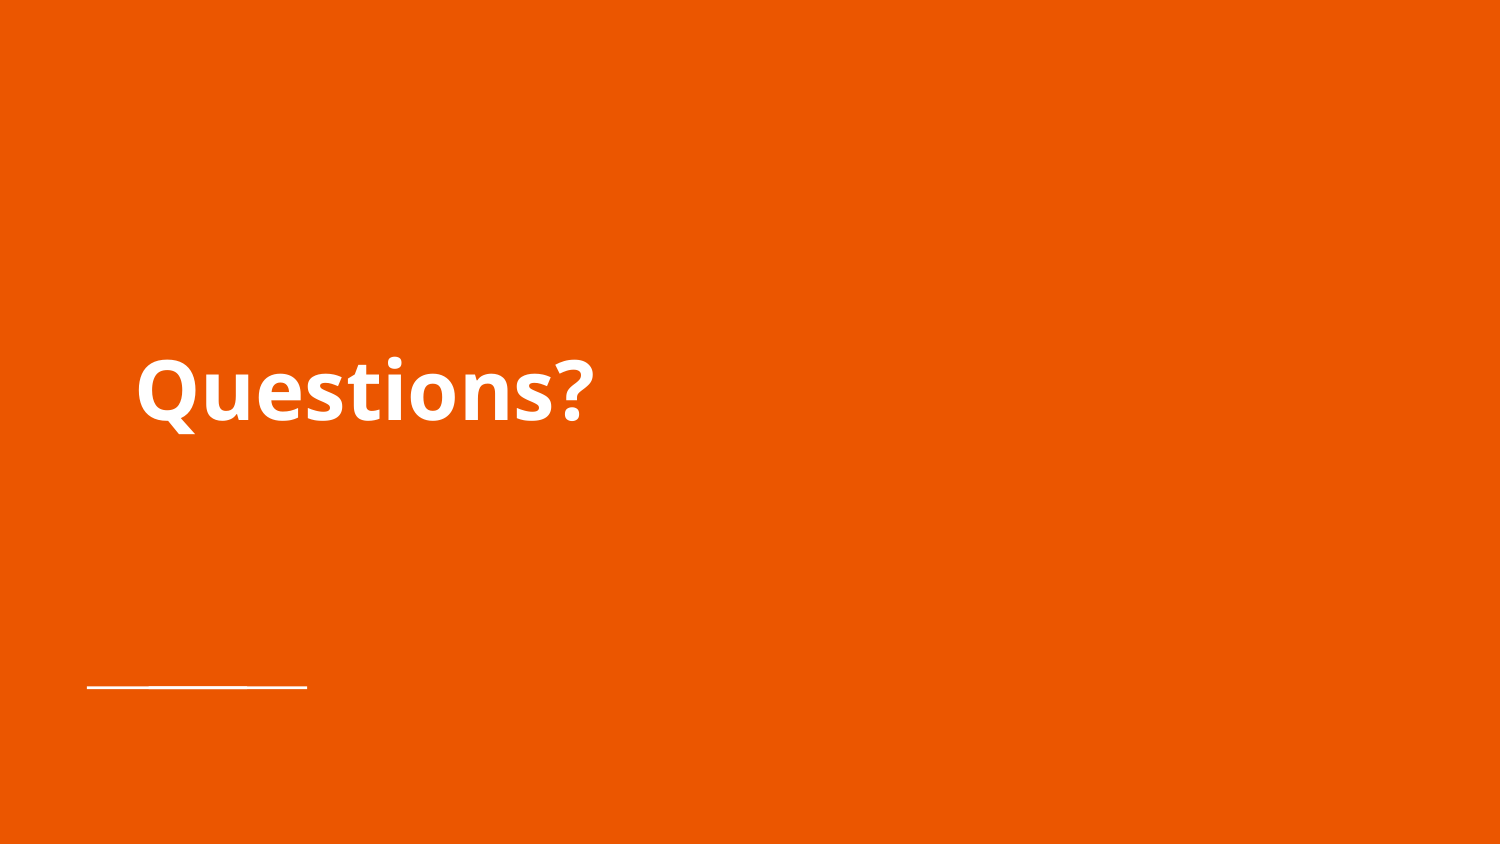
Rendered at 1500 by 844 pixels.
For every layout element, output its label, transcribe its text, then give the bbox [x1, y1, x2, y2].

title Questions? [119, 141, 1272, 632]
